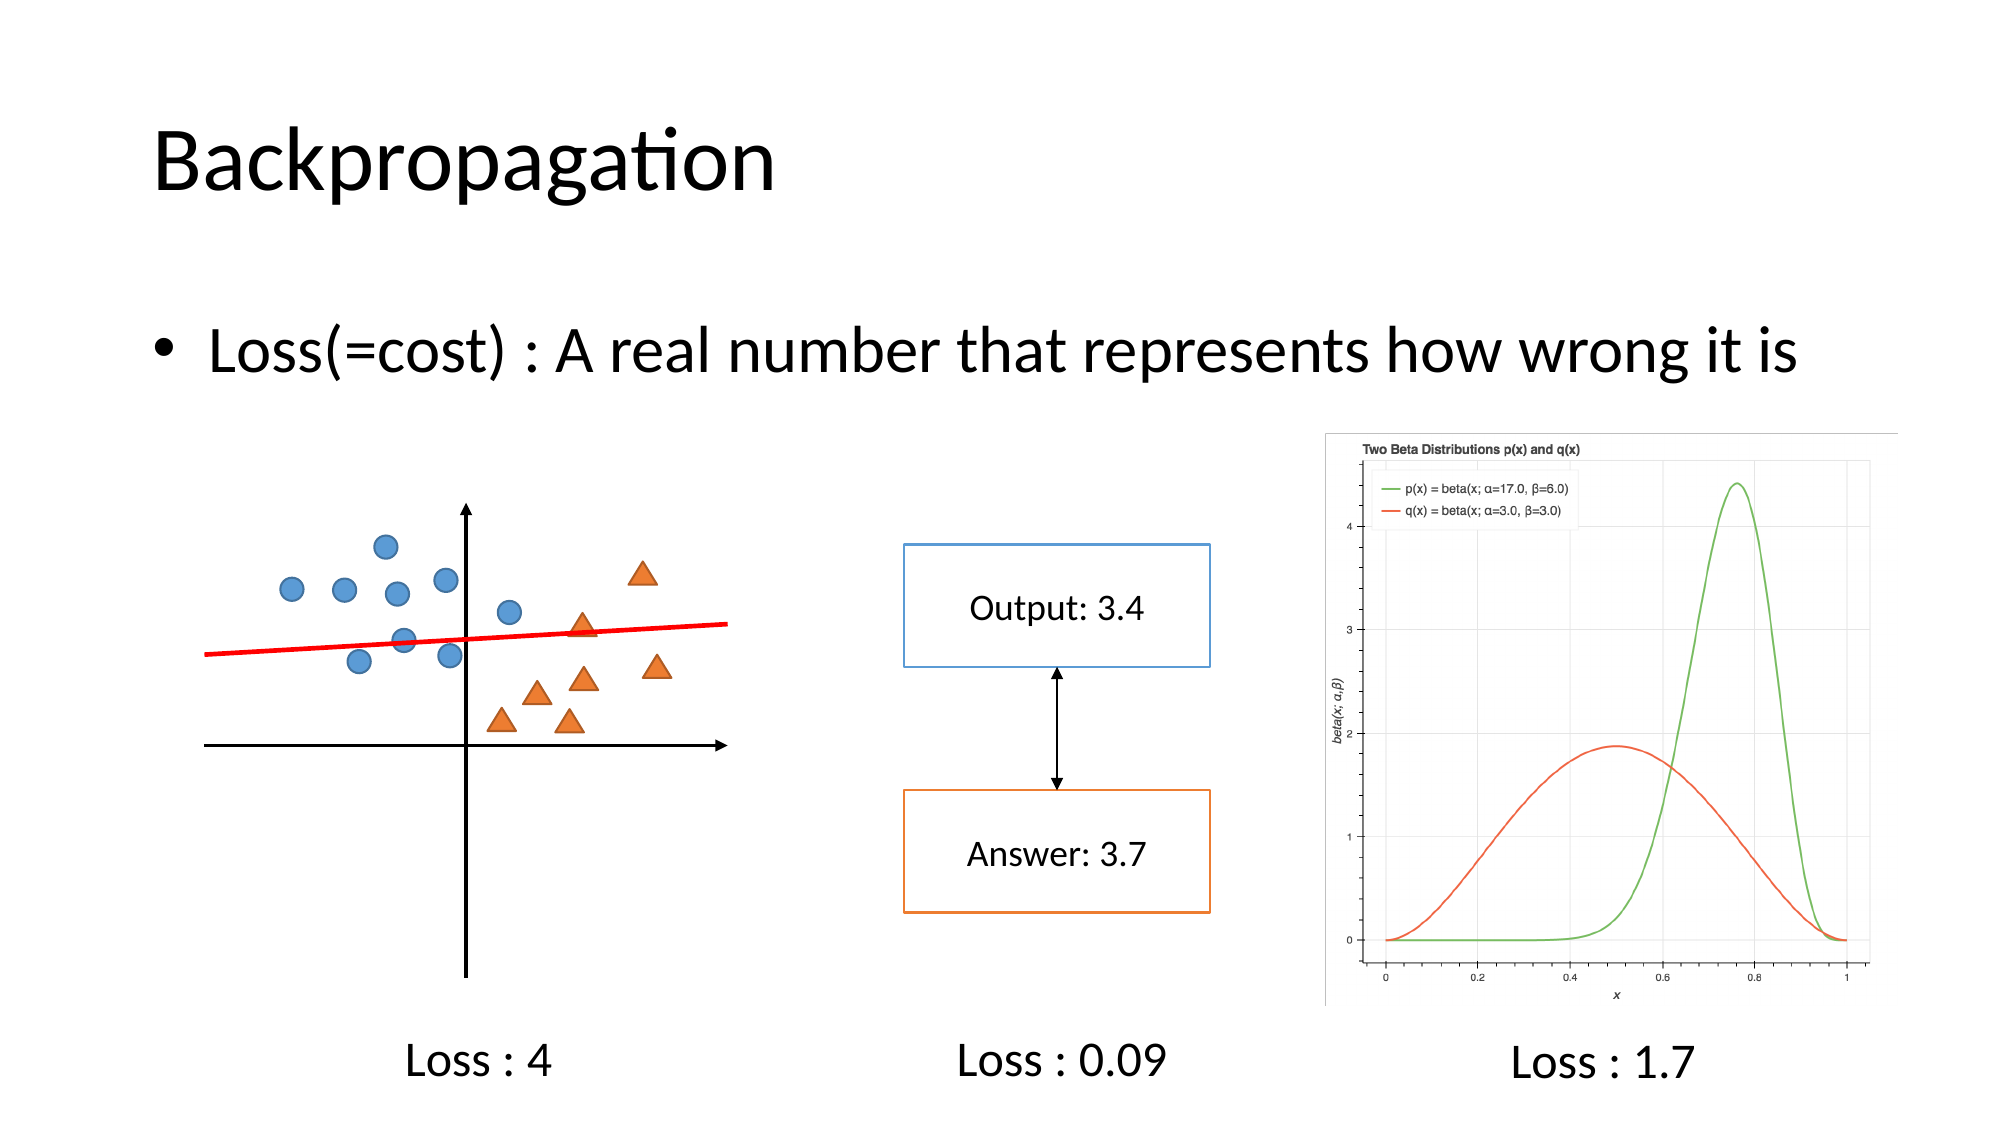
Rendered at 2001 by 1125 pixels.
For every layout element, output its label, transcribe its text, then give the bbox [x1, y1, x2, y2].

text_box [554, 708, 585, 734]
title Backpropagation [137, 45, 1863, 263]
text_box [384, 581, 411, 607]
text_box [373, 534, 399, 560]
text_box [346, 655, 372, 675]
text_box [522, 679, 553, 706]
text_box [641, 655, 673, 679]
list Loss(=cost) : A real number that represents how wrong it is [137, 298, 1863, 1013]
text_box [574, 611, 591, 624]
text_box Answer: 3.7 [903, 789, 1211, 914]
text_box Output: 3.4 [903, 543, 1211, 668]
text_box Loss : 0.09 [941, 1018, 1182, 1094]
text_box [627, 560, 659, 586]
text_box [331, 577, 358, 603]
picture [1325, 433, 1898, 1006]
text_box Loss : 4 [390, 1018, 568, 1094]
text_box [496, 599, 523, 624]
text_box [486, 706, 517, 733]
text_box Loss : 1.7 [1495, 1021, 1711, 1096]
text_box [568, 665, 600, 692]
text_box [437, 655, 463, 669]
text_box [204, 624, 728, 655]
text_box [433, 567, 459, 593]
text_box [279, 576, 305, 602]
